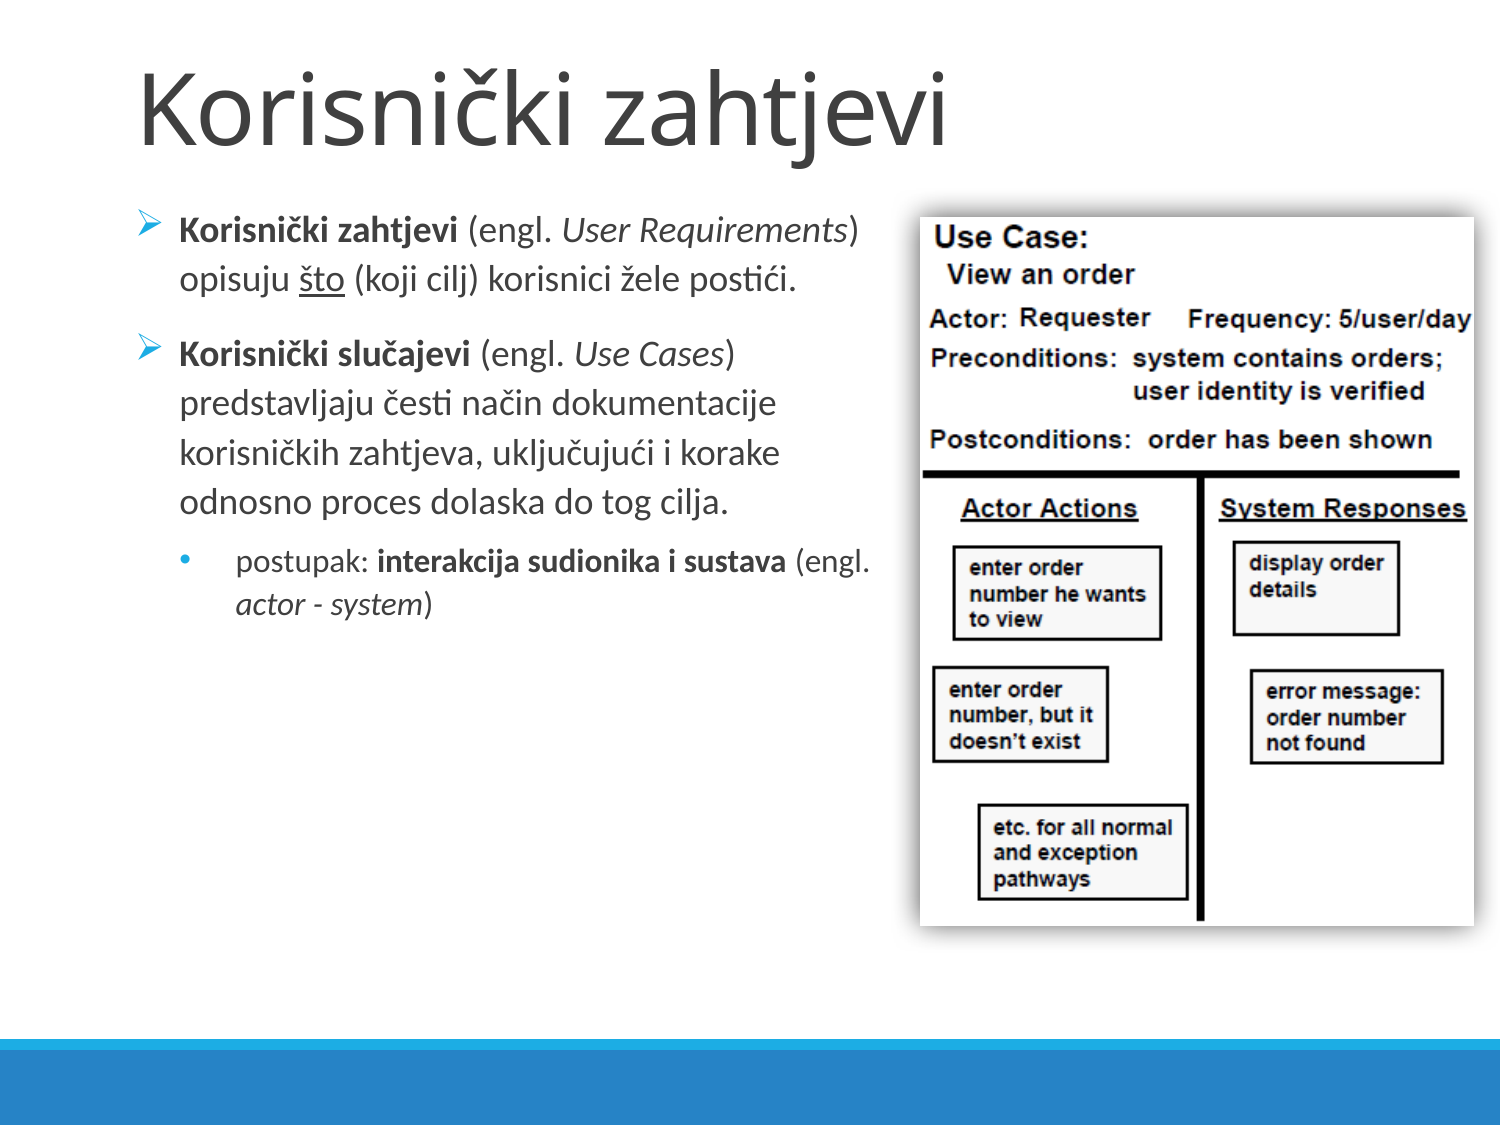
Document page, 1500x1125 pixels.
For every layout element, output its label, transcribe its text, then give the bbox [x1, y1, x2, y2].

list Korisnički zahtjevi (engl. User Requirements) opisuju što (koji cilj) korisnici žele postići. Korisnički slučajevi (engl. Use Cases) predstavljaju česti način dokumentacije korisničkih zahtjeva, uključujući i korake odnosno proces dolaska do tog cilja. postupak: interakcija sudionika i sustava (engl. actor - system) [135, 192, 921, 950]
title Korisnički zahtjevi [135, 40, 1373, 174]
picture [919, 216, 1475, 926]
